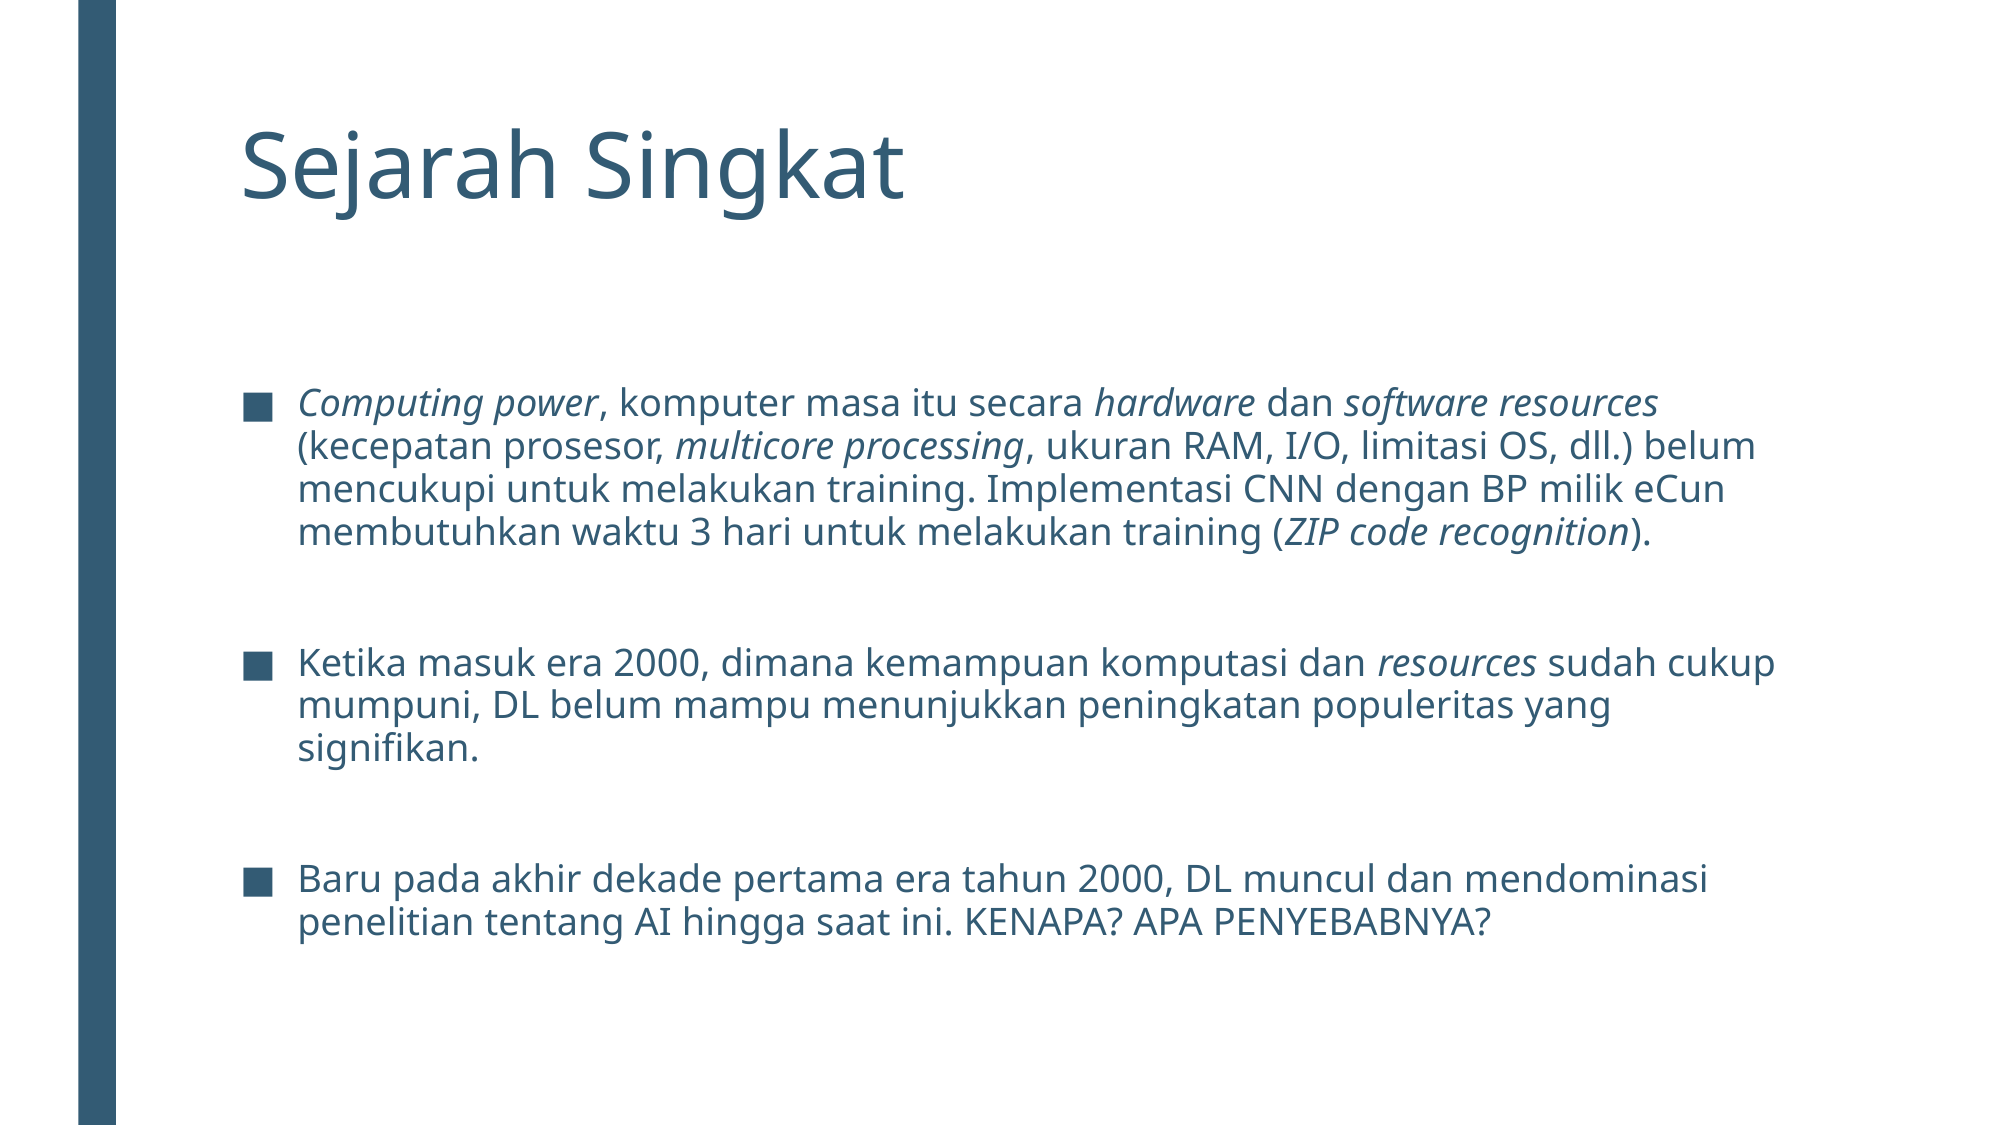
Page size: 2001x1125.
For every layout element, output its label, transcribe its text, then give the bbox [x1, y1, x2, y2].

list Computing power, komputer masa itu secara hardware dan software resources (kecepatan prosesor, multicore processing, ukuran RAM, I/O, limitasi OS, dll.) belum mencukupi untuk melakukan training. Implementasi CNN dengan BP milik eCun membutuhkan waktu 3 hari untuk melakukan training (ZIP code recognition). Ketika masuk era 2000, dimana kemampuan komputasi dan resources sudah cukup mumpuni, DL belum mampu menunjukkan peningkatan populeritas yang signifikan. Baru pada akhir dekade pertama era tahun 2000, DL muncul dan mendominasi penelitian tentang AI hingga saat ini. KENAPA? APA PENYEBABNYA? [225, 375, 1800, 963]
title Sejarah Singkat [225, 112, 1800, 357]
